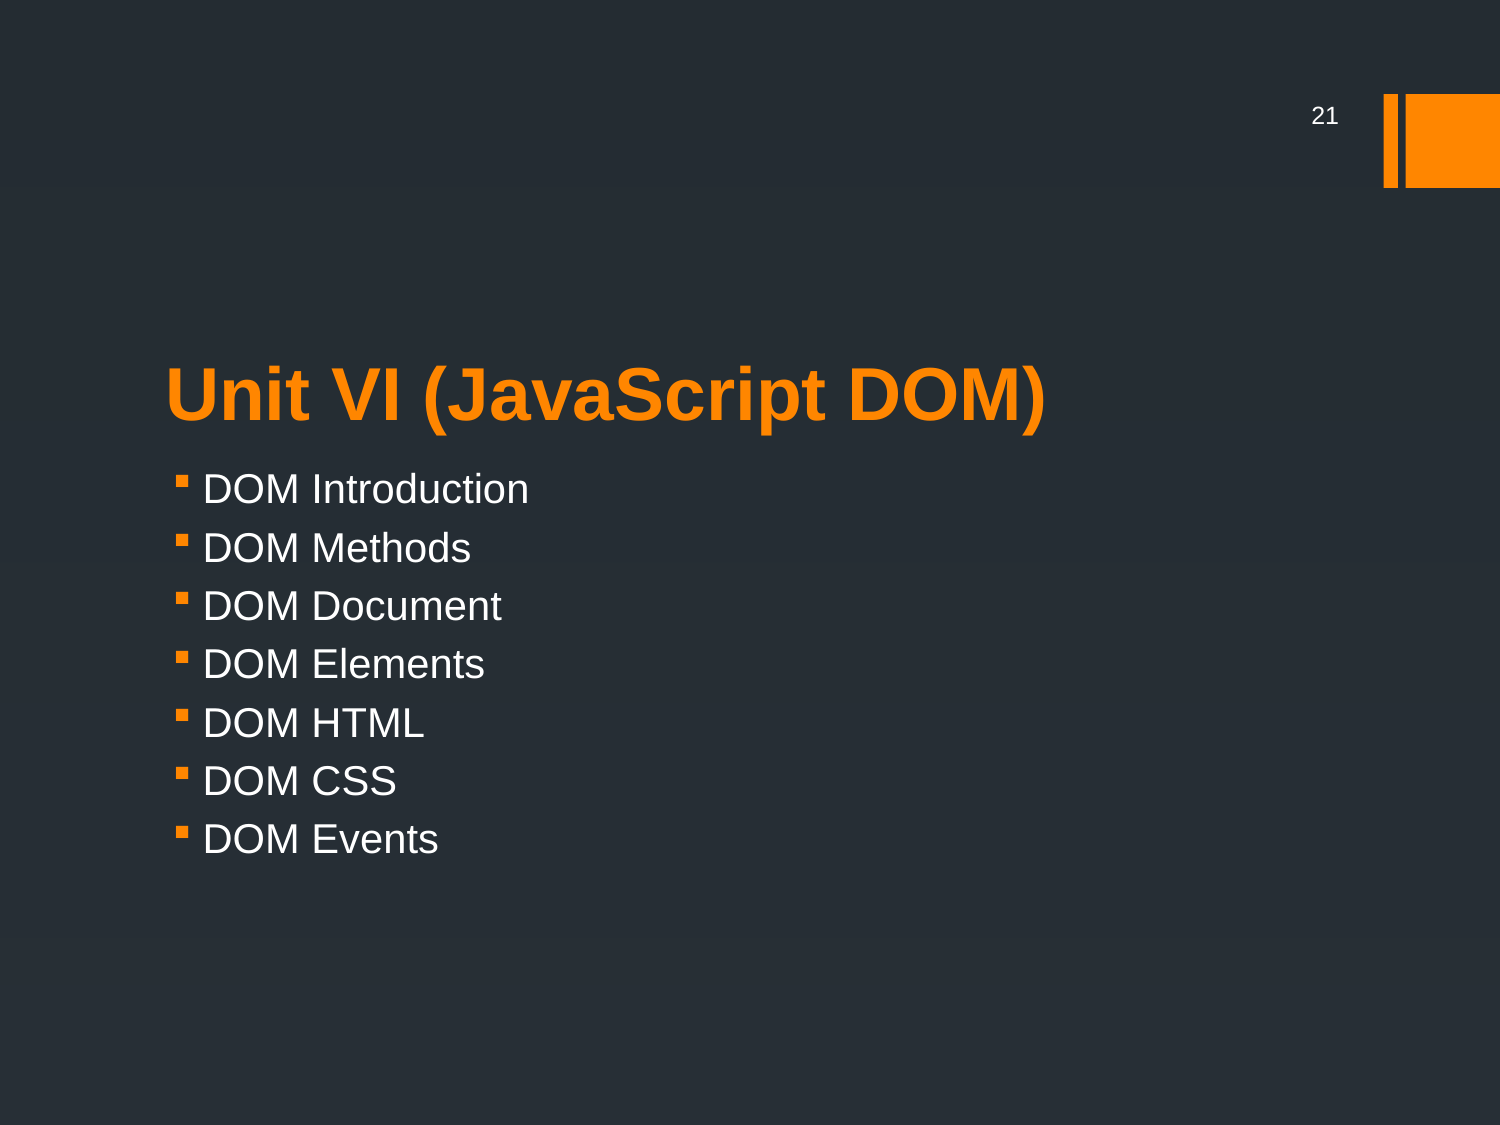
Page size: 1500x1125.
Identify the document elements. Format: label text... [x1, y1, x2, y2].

slide_number 21 [1199, 90, 1355, 140]
title Unit VI (JavaScript DOM) [150, 253, 1350, 443]
list DOM Introduction DOM Methods DOM Document DOM Elements DOM HTML DOM CSS DOM Events [150, 454, 1350, 1035]
